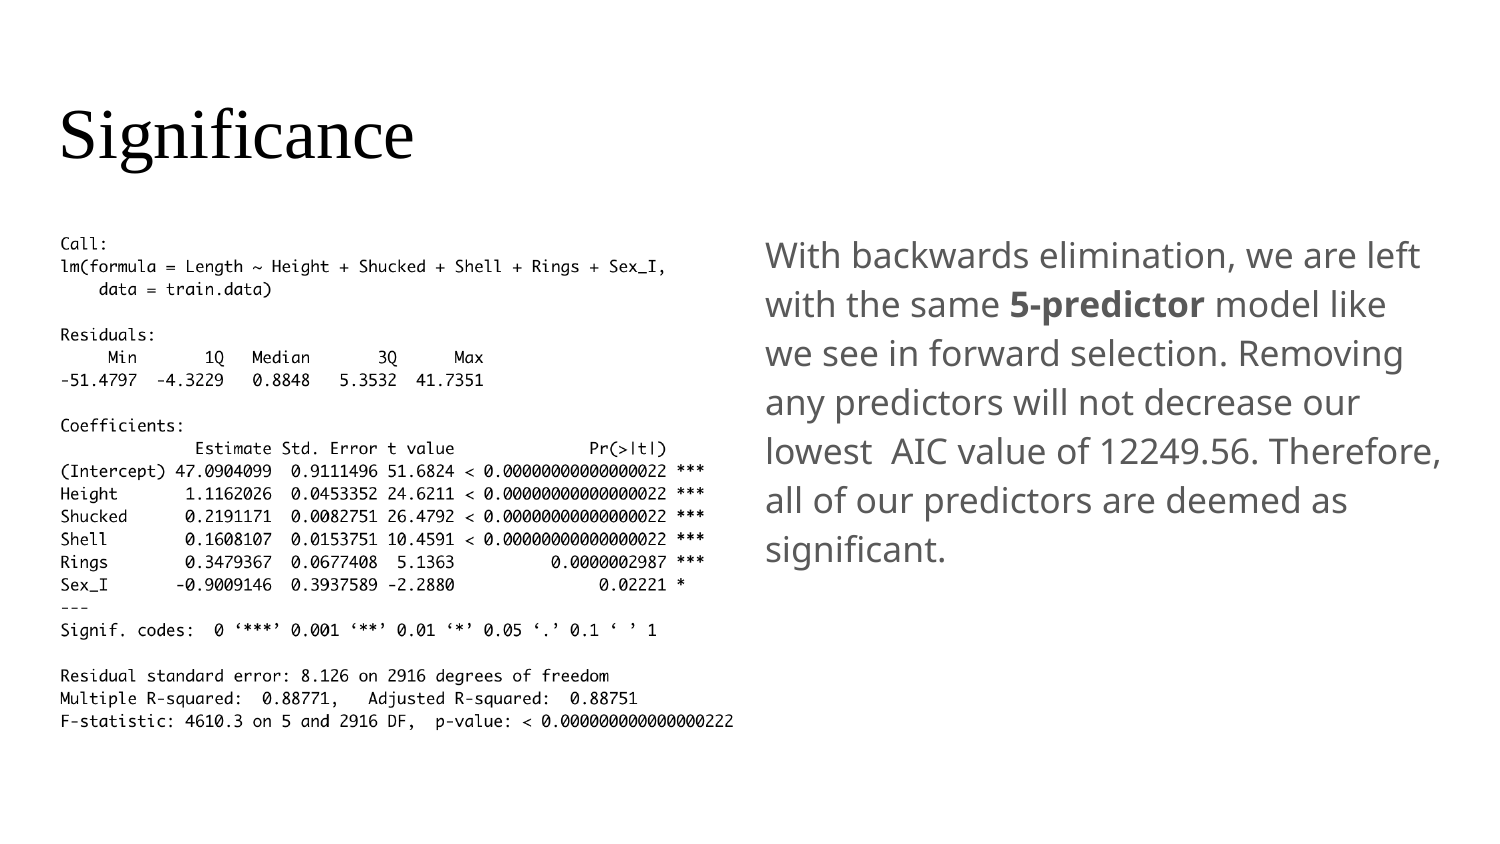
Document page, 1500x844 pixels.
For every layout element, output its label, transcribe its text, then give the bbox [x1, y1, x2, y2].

list With backwards elimination, we are left with the same 5-predictor model like we see in forward selection. Removing any predictors will not decrease our lowest AIC value of 12249.56. Therefore, all of our predictors are deemed as significant. [750, 211, 1459, 750]
title Significance [43, 71, 1442, 188]
picture [50, 221, 742, 740]
